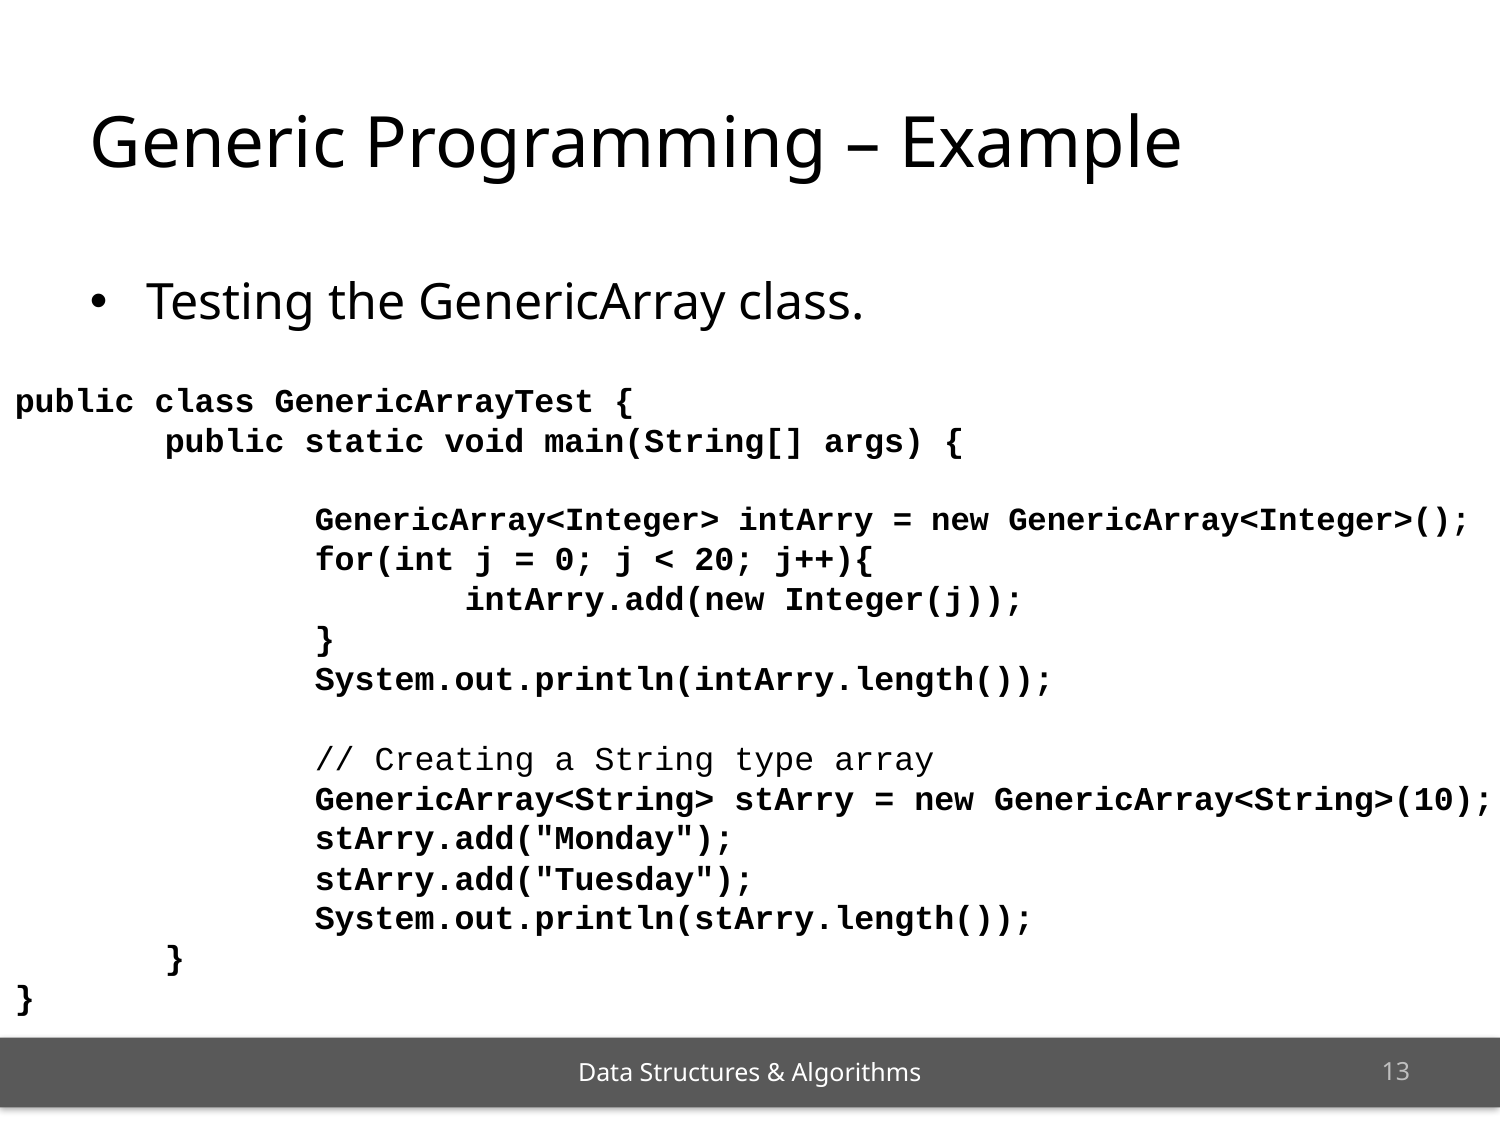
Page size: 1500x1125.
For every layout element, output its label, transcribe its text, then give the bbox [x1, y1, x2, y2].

text_box Generic Programming – Example [74, 45, 1425, 233]
text_box <number> [1074, 1042, 1425, 1103]
text_box Testing the GenericArray class. [74, 262, 1425, 1005]
text_box public class GenericArrayTest { public static void main(String[] args) { GenericArray<Integer> intArry = new GenericArray<Integer>(); for(int j = 0; j < 20; j++){ intArry.add(new Integer(j)); } System.out.println(intArry.length()); // Creating a String type array GenericArray<String> stArry = new GenericArray<String>(10); stArry.add("Monday"); stArry.add("Tuesday"); System.out.println(stArry.length()); } } [0, 371, 1358, 1024]
